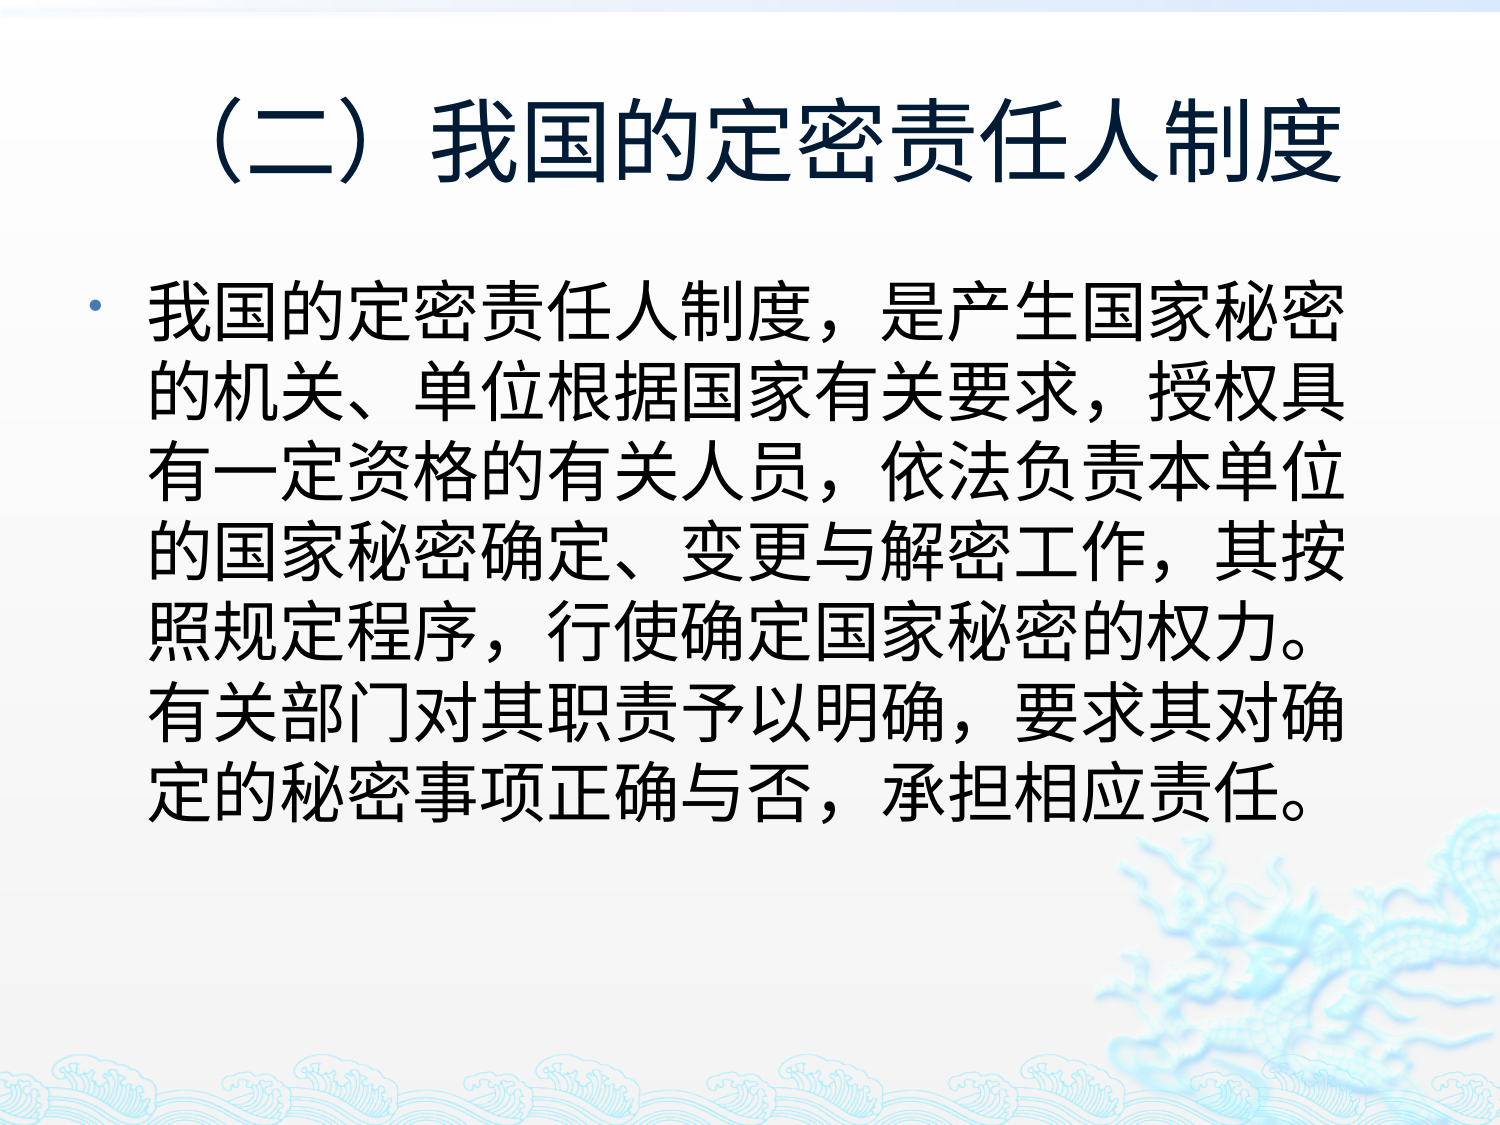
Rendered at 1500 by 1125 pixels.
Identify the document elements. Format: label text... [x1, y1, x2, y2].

list 我国的定密责任人制度，是产生国家秘密的机关、单位根据国家有关要求，授权具有一定资格的有关人员，依法负责本单位的国家秘密确定、变更与解密工作，其按照规定程序，行使确定国家秘密的权力。有关部门对其职责予以明确，要求其对确定的秘密事项正确与否，承担相应责任。 [75, 262, 1425, 1005]
title （二）我国的定密责任人制度 [75, 45, 1425, 233]
